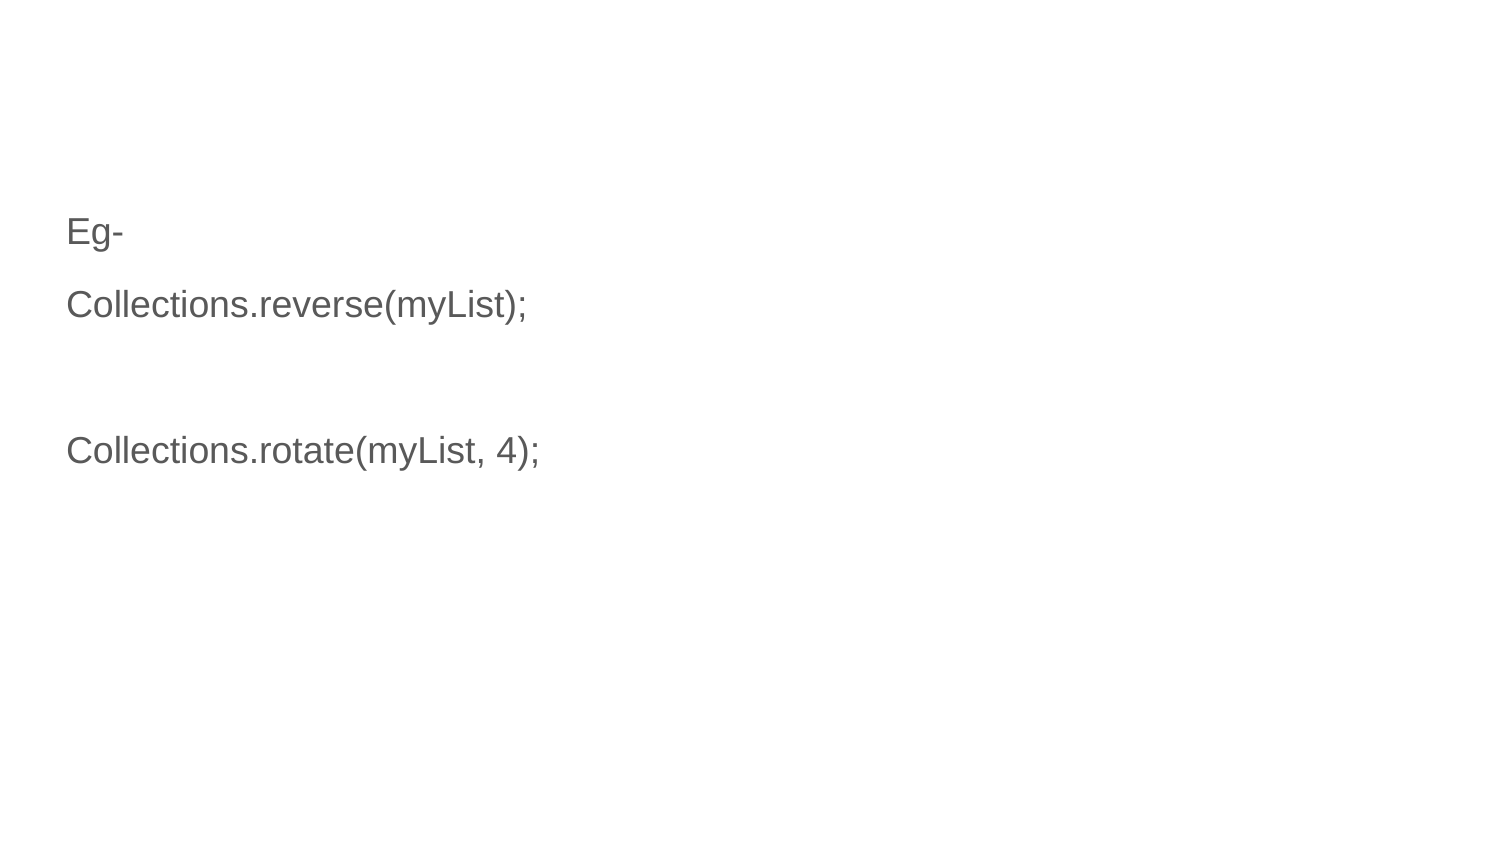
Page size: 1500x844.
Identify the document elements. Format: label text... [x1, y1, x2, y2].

list Eg- Collections.reverse(myList); Collections.rotate(myList, 4); [51, 189, 1449, 750]
